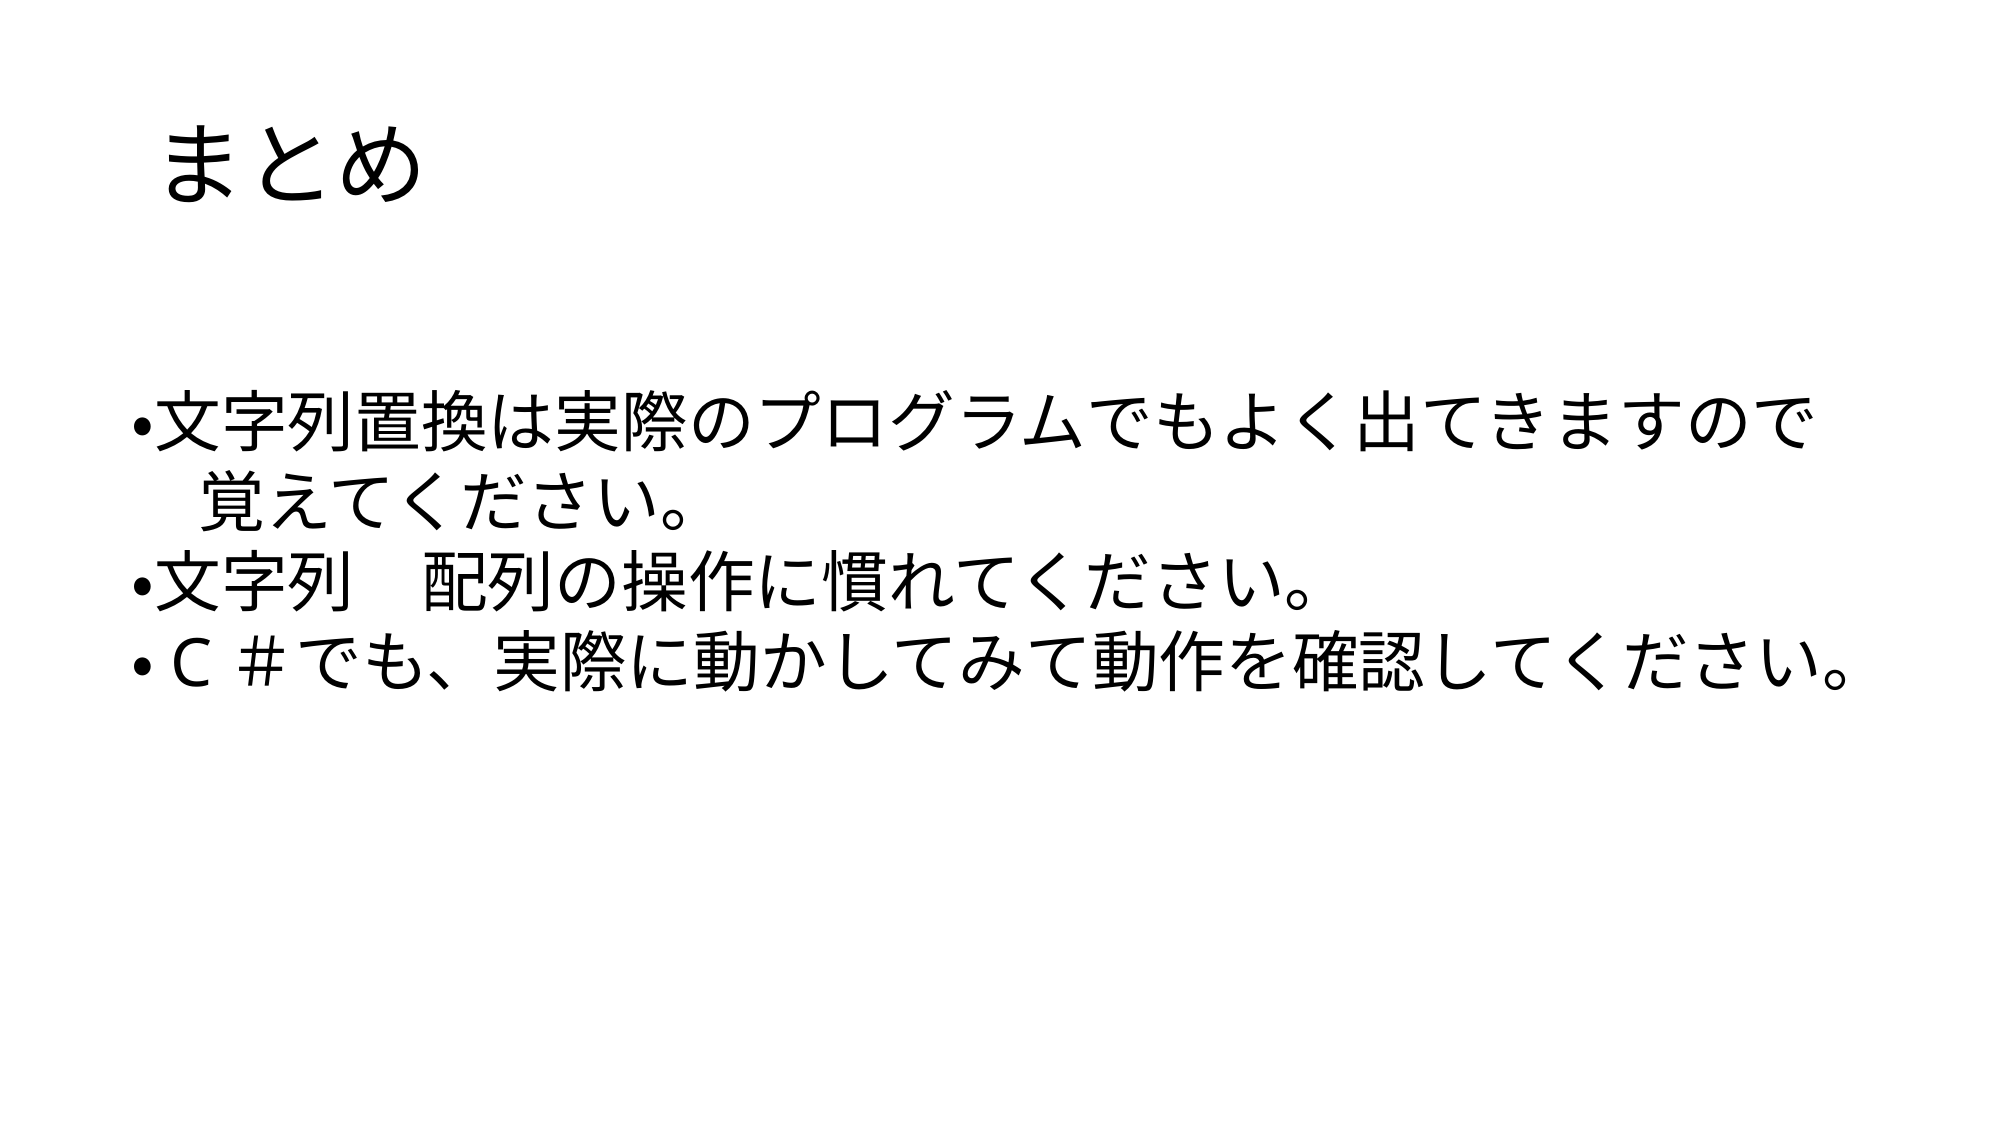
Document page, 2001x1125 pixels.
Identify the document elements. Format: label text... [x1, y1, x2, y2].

text_box ・文字列置換は実際のプログラムでもよく出てきますので 覚えてください。 ・文字列 配列の操作に慣れてください。 ・C＃でも、実際に動かしてみて動作を確認してください。 [116, 372, 1905, 707]
title まとめ [137, 59, 1863, 278]
